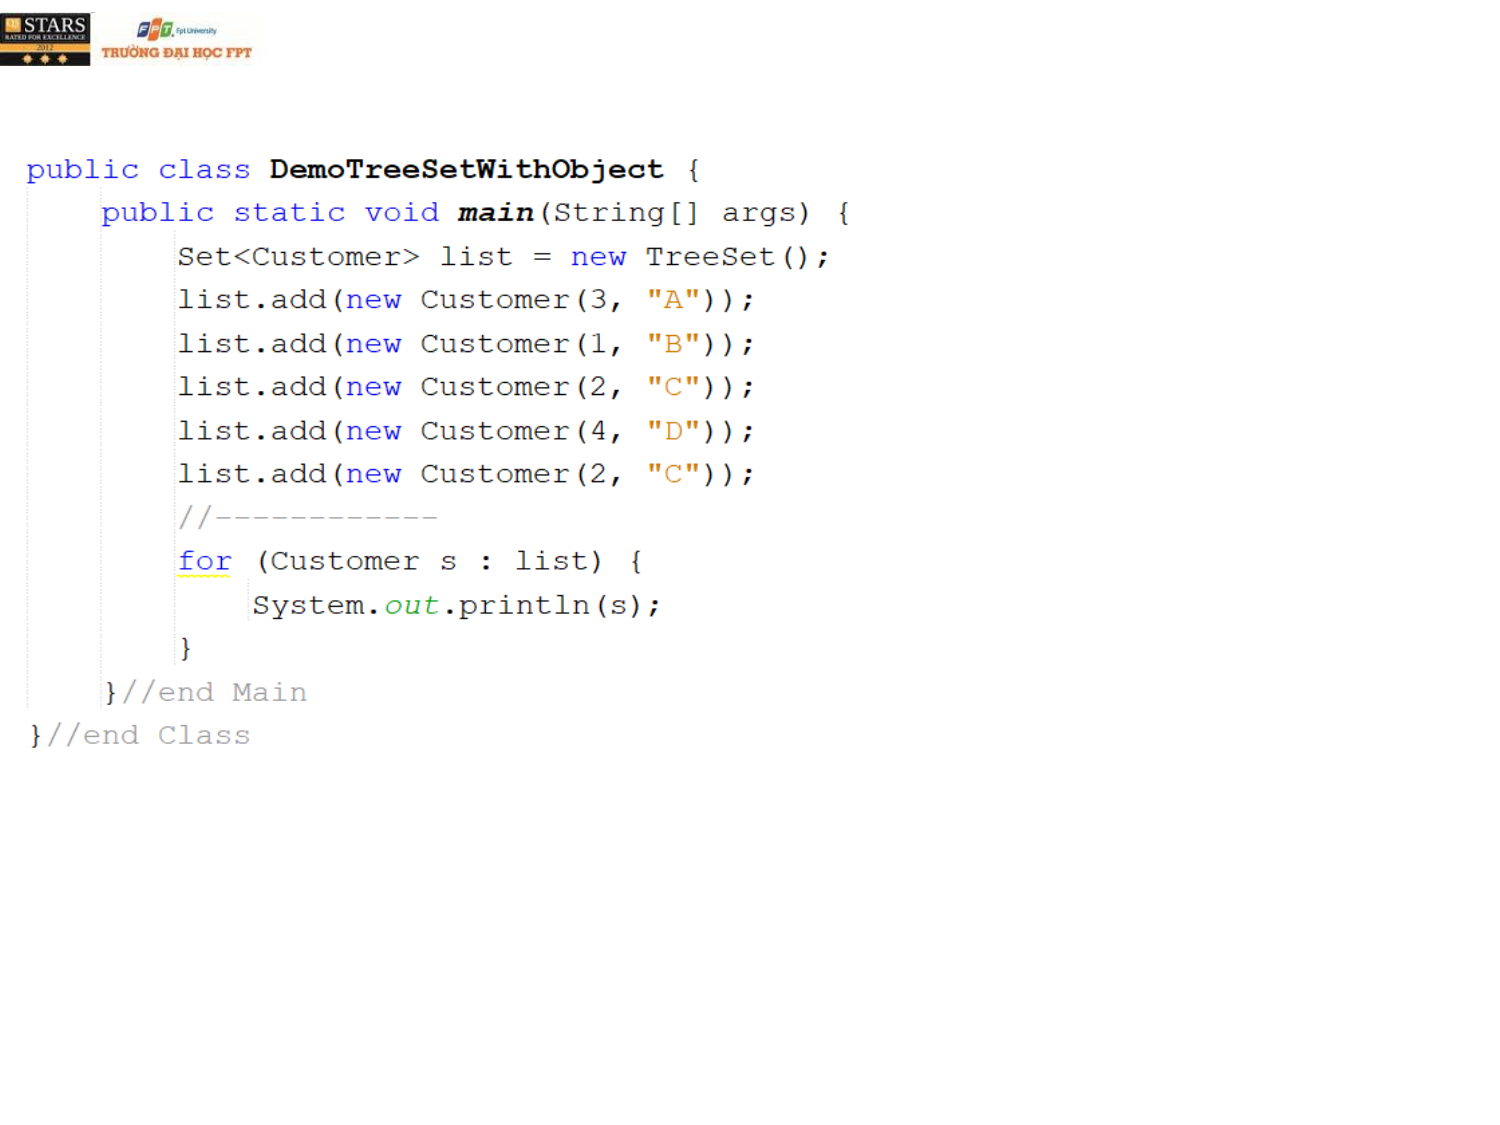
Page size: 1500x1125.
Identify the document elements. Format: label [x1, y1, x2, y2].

picture [0, 12, 263, 66]
picture [12, 146, 876, 760]
